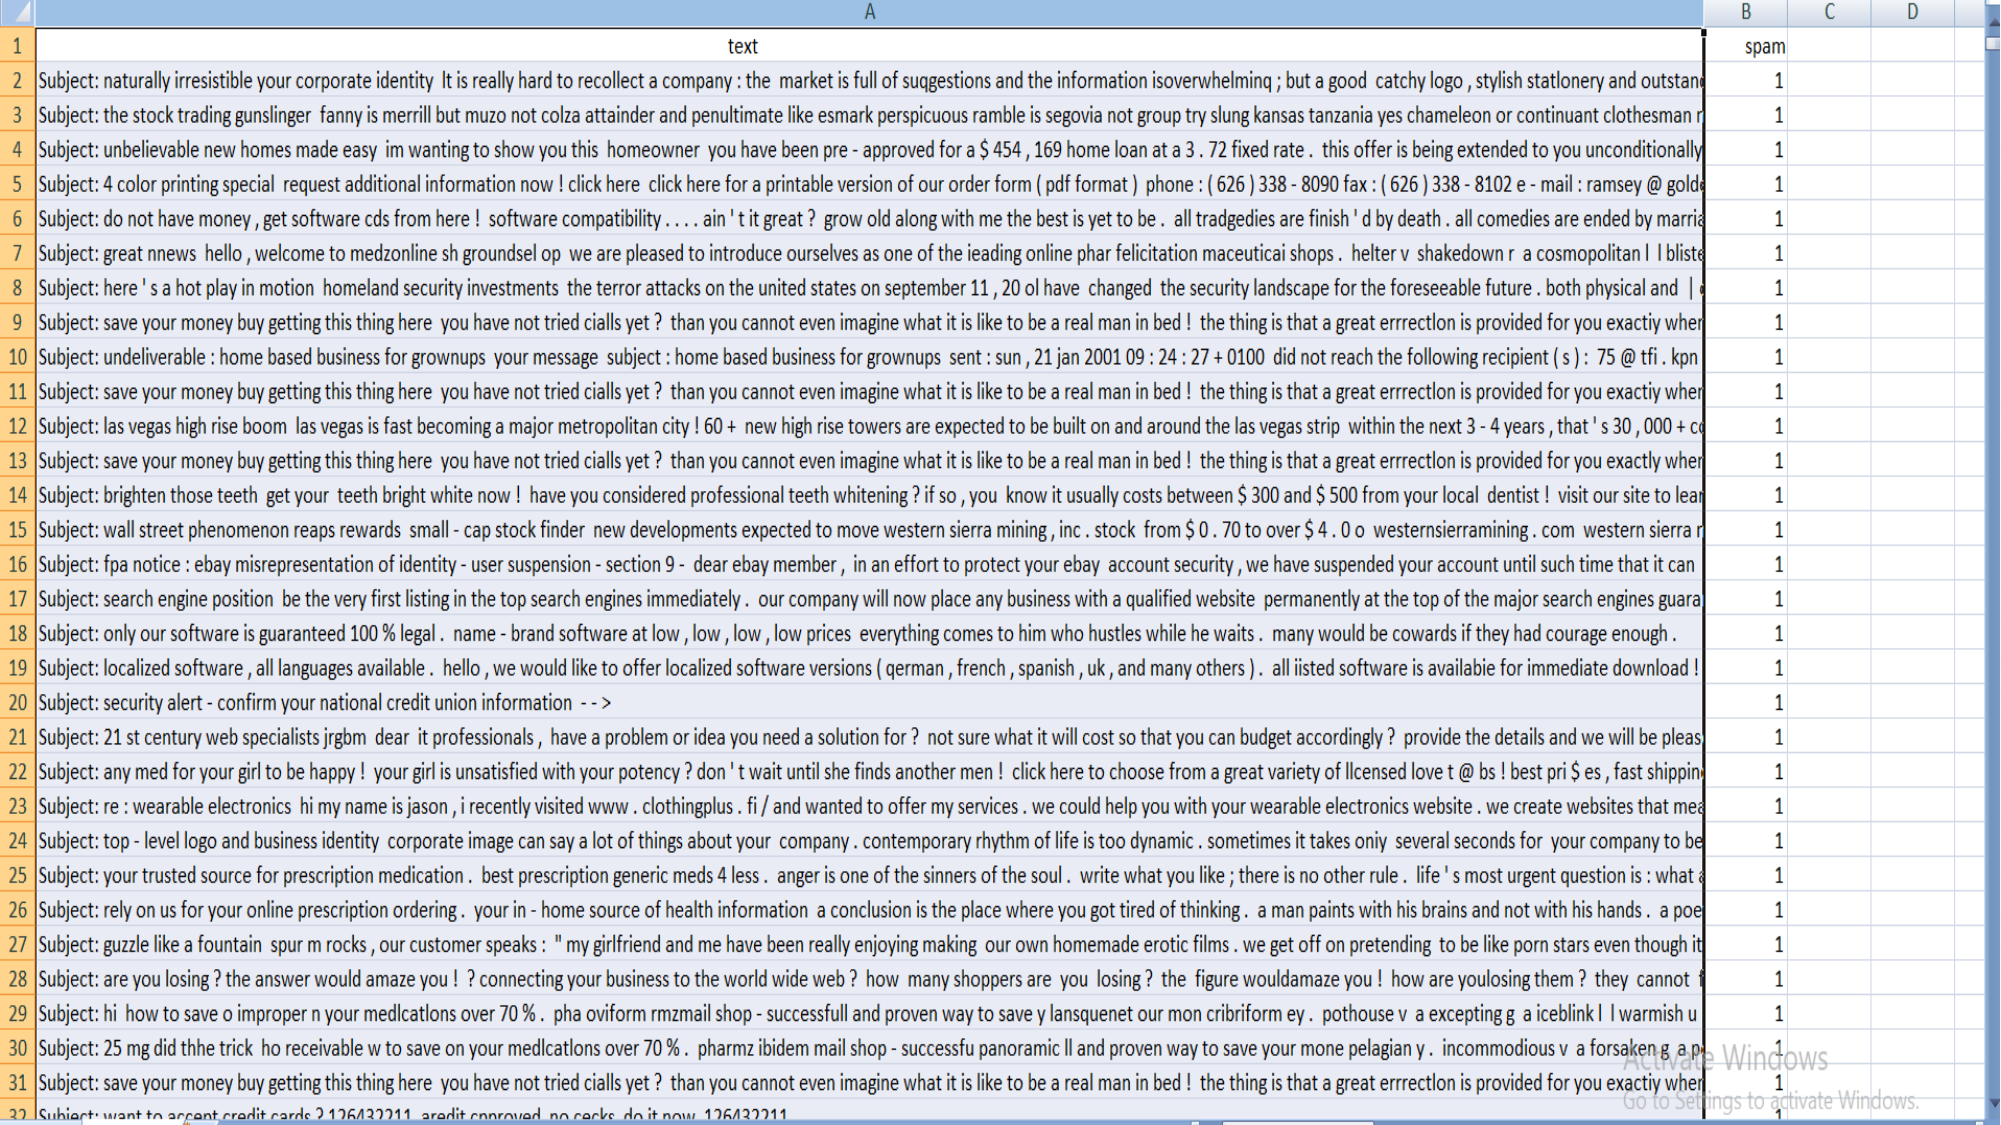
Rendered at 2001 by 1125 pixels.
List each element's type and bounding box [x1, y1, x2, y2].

list [0, 0, 2000, 1125]
